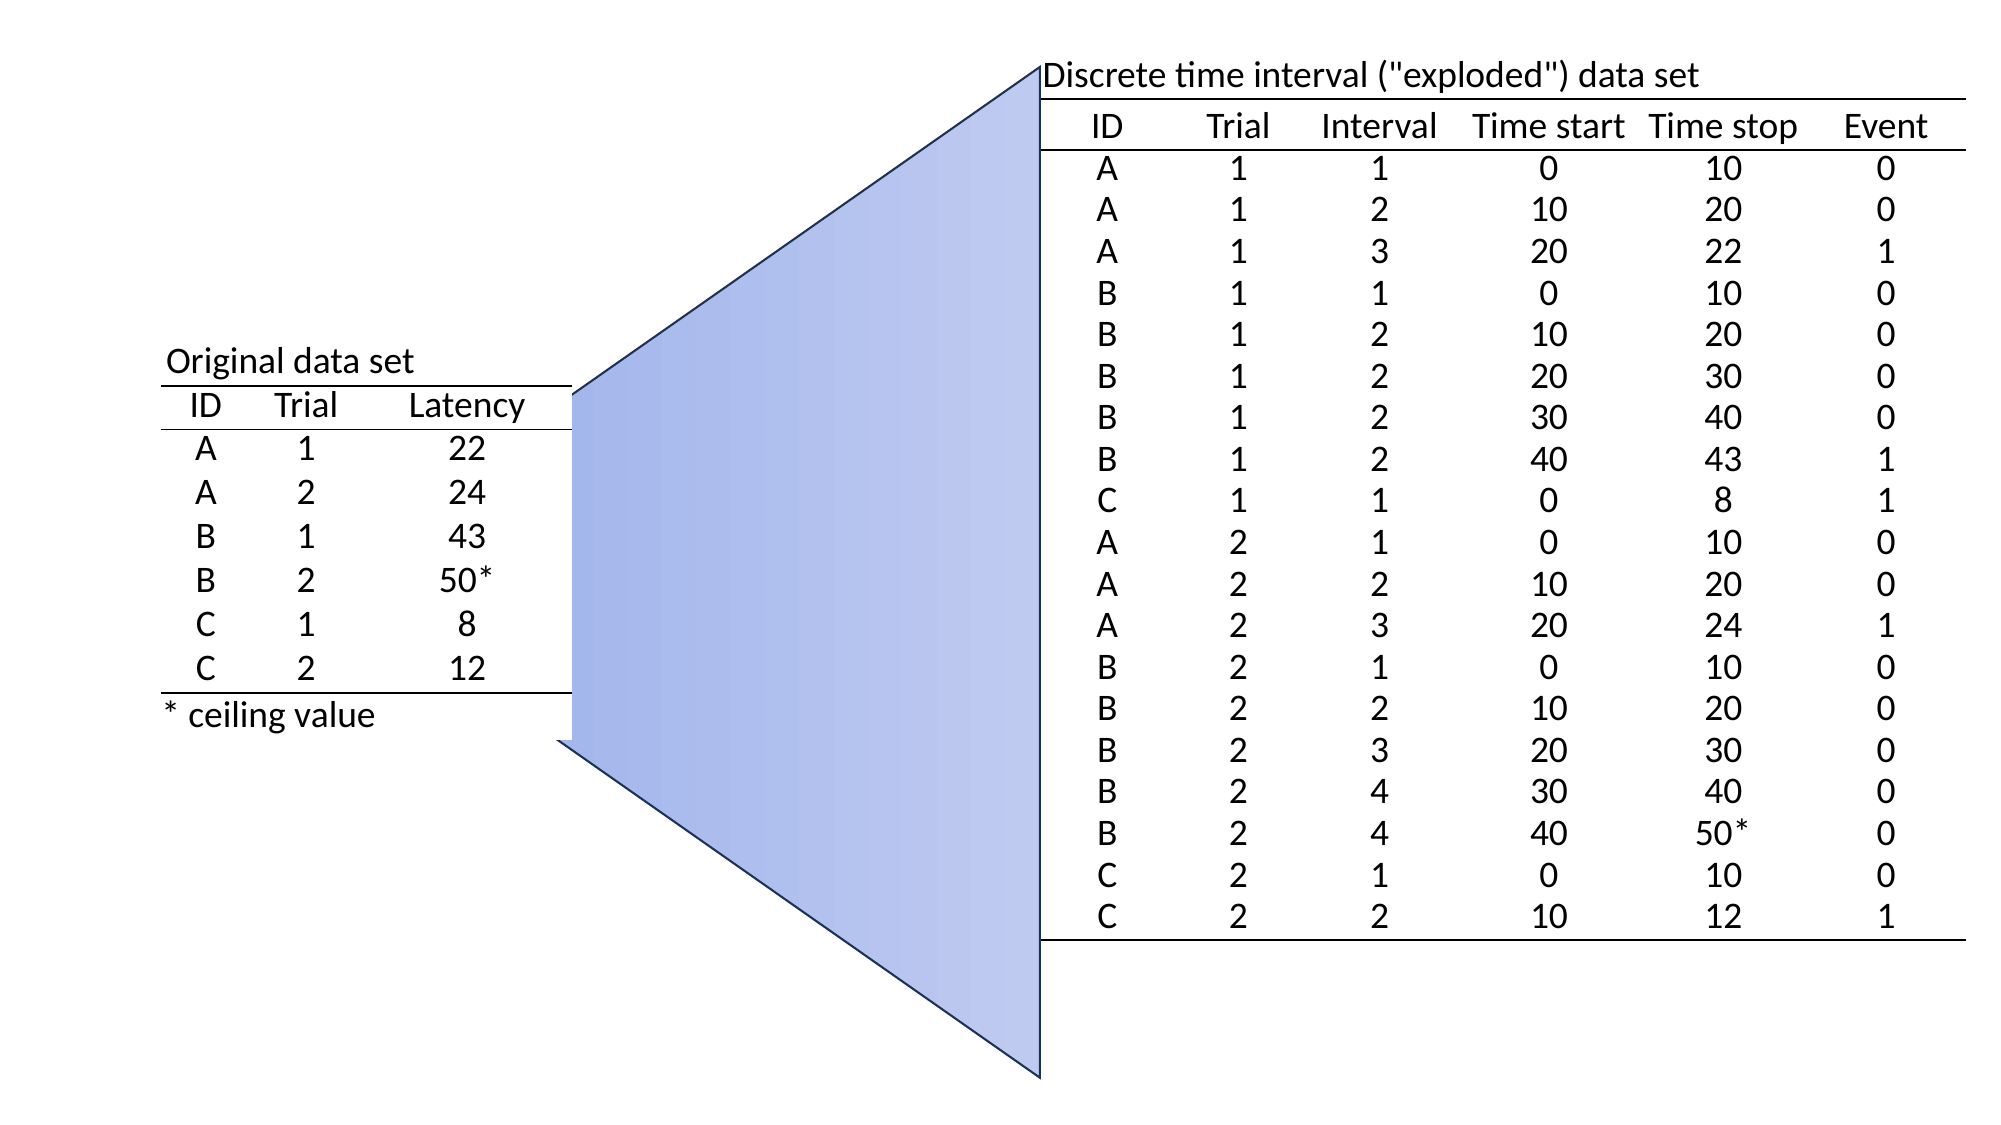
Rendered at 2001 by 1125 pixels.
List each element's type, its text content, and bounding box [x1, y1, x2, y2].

table_cell 3 [1302, 607, 1457, 649]
table_cell 1 [1175, 400, 1302, 441]
table_cell 12 [362, 649, 572, 692]
table_cell Event [1806, 100, 1966, 149]
table_header Discrete time interval ("exploded") data set [1040, 47, 1966, 98]
table_cell 40 [1457, 441, 1641, 483]
table_cell 10 [1457, 316, 1641, 358]
table_cell 1 [1806, 483, 1966, 524]
table_cell 43 [1641, 441, 1806, 483]
table_cell 40 [1457, 815, 1641, 857]
table_cell 4 [1302, 815, 1457, 857]
table_cell 1 [1302, 483, 1457, 524]
table_cell 1 [1175, 483, 1302, 524]
table_cell 0 [1806, 192, 1966, 233]
table_cell 0 [1806, 815, 1966, 857]
table_cell 1 [1302, 524, 1457, 566]
table_cell 12 [1641, 898, 1806, 939]
table_cell 3 [1302, 732, 1457, 774]
table_cell A [1041, 566, 1175, 607]
table_cell 1 [1806, 233, 1966, 275]
table_cell 2 [1175, 815, 1302, 857]
table_cell A [1041, 192, 1175, 233]
table_cell 1 [1302, 857, 1457, 898]
table_cell 20 [1457, 607, 1641, 649]
table_cell 0 [1457, 483, 1641, 524]
table_cell 10 [1641, 524, 1806, 566]
table_cell 8 [1641, 483, 1806, 524]
table_cell 1 [1175, 233, 1302, 275]
table_cell 2 [1175, 649, 1302, 691]
table_cell 10 [1457, 898, 1641, 939]
table_cell 1 [1175, 151, 1302, 192]
table_cell 40 [1641, 400, 1806, 441]
table_cell 2 [1302, 691, 1457, 732]
table_cell 10 [1457, 192, 1641, 233]
table_cell 1 [1175, 192, 1302, 233]
table_cell 30 [1641, 732, 1806, 774]
table_cell 1 [1806, 607, 1966, 649]
table_cell 0 [1806, 857, 1966, 898]
table_cell 8 [362, 605, 572, 649]
table_cell ID [1041, 100, 1175, 149]
table_cell Time start [1457, 100, 1641, 149]
table_cell C [1041, 857, 1175, 898]
table_cell 0 [1806, 358, 1966, 400]
table_cell 10 [1457, 691, 1641, 732]
table_cell 30 [1641, 358, 1806, 400]
table_cell A [1041, 607, 1175, 649]
table_cell 1 [1175, 275, 1302, 316]
table_cell 30 [1457, 774, 1641, 815]
table_cell 24 [362, 474, 572, 517]
table_cell 10 [1641, 275, 1806, 316]
table_cell * ceiling value [161, 694, 572, 740]
table_cell B [1041, 815, 1175, 857]
table_cell 20 [1457, 732, 1641, 774]
table_cell 2 [1302, 898, 1457, 939]
table_cell 1 [1175, 441, 1302, 483]
table_cell 43 [362, 517, 572, 561]
table_cell 50* [362, 561, 572, 605]
table_cell 50* [1641, 815, 1806, 857]
table_header Original data set [161, 342, 572, 385]
table_cell 1 [1175, 358, 1302, 400]
table_cell 0 [1806, 524, 1966, 566]
table_cell 2 [1175, 607, 1302, 649]
table_cell 2 [1175, 732, 1302, 774]
table_cell B [161, 517, 250, 561]
table_cell 2 [250, 561, 362, 605]
table_cell 20 [1641, 691, 1806, 732]
table_cell 0 [1806, 316, 1966, 358]
table_cell 2 [1302, 566, 1457, 607]
table_cell 20 [1457, 358, 1641, 400]
table_cell 0 [1806, 566, 1966, 607]
table_cell 0 [1806, 151, 1966, 192]
table_cell 2 [1175, 774, 1302, 815]
table_cell 2 [1175, 524, 1302, 566]
table_cell 2 [1302, 316, 1457, 358]
table_cell B [1041, 691, 1175, 732]
table_cell Trial [250, 387, 362, 429]
table_cell 10 [1641, 151, 1806, 192]
table_cell B [1041, 441, 1175, 483]
table_cell Interval [1302, 100, 1457, 149]
table_cell 0 [1806, 649, 1966, 691]
table_cell 2 [1302, 192, 1457, 233]
table_cell B [1041, 732, 1175, 774]
table_cell Time stop [1641, 100, 1806, 149]
table_cell 1 [1806, 898, 1966, 939]
table_cell A [1041, 233, 1175, 275]
table_cell 2 [1175, 566, 1302, 607]
table_cell 24 [1641, 607, 1806, 649]
table_cell 30 [1457, 400, 1641, 441]
table_cell 0 [1457, 649, 1641, 691]
table_cell 1 [1175, 316, 1302, 358]
table_cell C [1041, 483, 1175, 524]
table_cell 0 [1457, 275, 1641, 316]
table_cell 22 [362, 430, 572, 474]
table_cell B [1041, 316, 1175, 358]
table_cell 3 [1302, 233, 1457, 275]
table_cell 40 [1641, 774, 1806, 815]
table_cell 2 [1302, 358, 1457, 400]
table_cell Trial [1175, 100, 1302, 149]
table_cell 0 [1806, 275, 1966, 316]
table_cell 10 [1641, 857, 1806, 898]
table_cell B [1041, 400, 1175, 441]
table_cell 2 [1175, 691, 1302, 732]
table_cell 1 [1302, 151, 1457, 192]
table_cell B [1041, 358, 1175, 400]
table_cell 20 [1641, 316, 1806, 358]
table_cell 2 [1302, 441, 1457, 483]
table_cell Latency [362, 387, 572, 429]
table_cell ID [161, 387, 250, 429]
table_cell 1 [1302, 649, 1457, 691]
table_cell 20 [1641, 192, 1806, 233]
table_cell 0 [1806, 691, 1966, 732]
table_cell 2 [1175, 898, 1302, 939]
table_cell 1 [1302, 275, 1457, 316]
table_cell A [161, 430, 250, 474]
table_cell 0 [1457, 524, 1641, 566]
table_cell B [1041, 275, 1175, 316]
table_cell 0 [1806, 732, 1966, 774]
table_cell 4 [1302, 774, 1457, 815]
table_cell C [1041, 898, 1175, 939]
table_cell 2 [1175, 857, 1302, 898]
table_cell 2 [1302, 400, 1457, 441]
table_cell A [1041, 151, 1175, 192]
table_cell B [161, 561, 250, 605]
table_cell A [1041, 524, 1175, 566]
table_cell B [1041, 649, 1175, 691]
table_cell 10 [1457, 566, 1641, 607]
table_cell 1 [250, 430, 362, 474]
table_cell C [161, 649, 250, 692]
table_cell 0 [1806, 774, 1966, 815]
table_cell B [1041, 774, 1175, 815]
table_cell 22 [1641, 233, 1806, 275]
table_cell 1 [1806, 441, 1966, 483]
table_cell 20 [1641, 566, 1806, 607]
table_cell 0 [1457, 857, 1641, 898]
table_cell C [161, 605, 250, 649]
table_cell 10 [1641, 649, 1806, 691]
table_cell 0 [1457, 151, 1641, 192]
table_cell 1 [250, 605, 362, 649]
text_box [555, 64, 1041, 1080]
table_cell 20 [1457, 233, 1641, 275]
table_cell 1 [250, 517, 362, 561]
table_cell 2 [250, 649, 362, 692]
table_cell 2 [250, 474, 362, 517]
table_cell A [161, 474, 250, 517]
table_cell 0 [1806, 400, 1966, 441]
